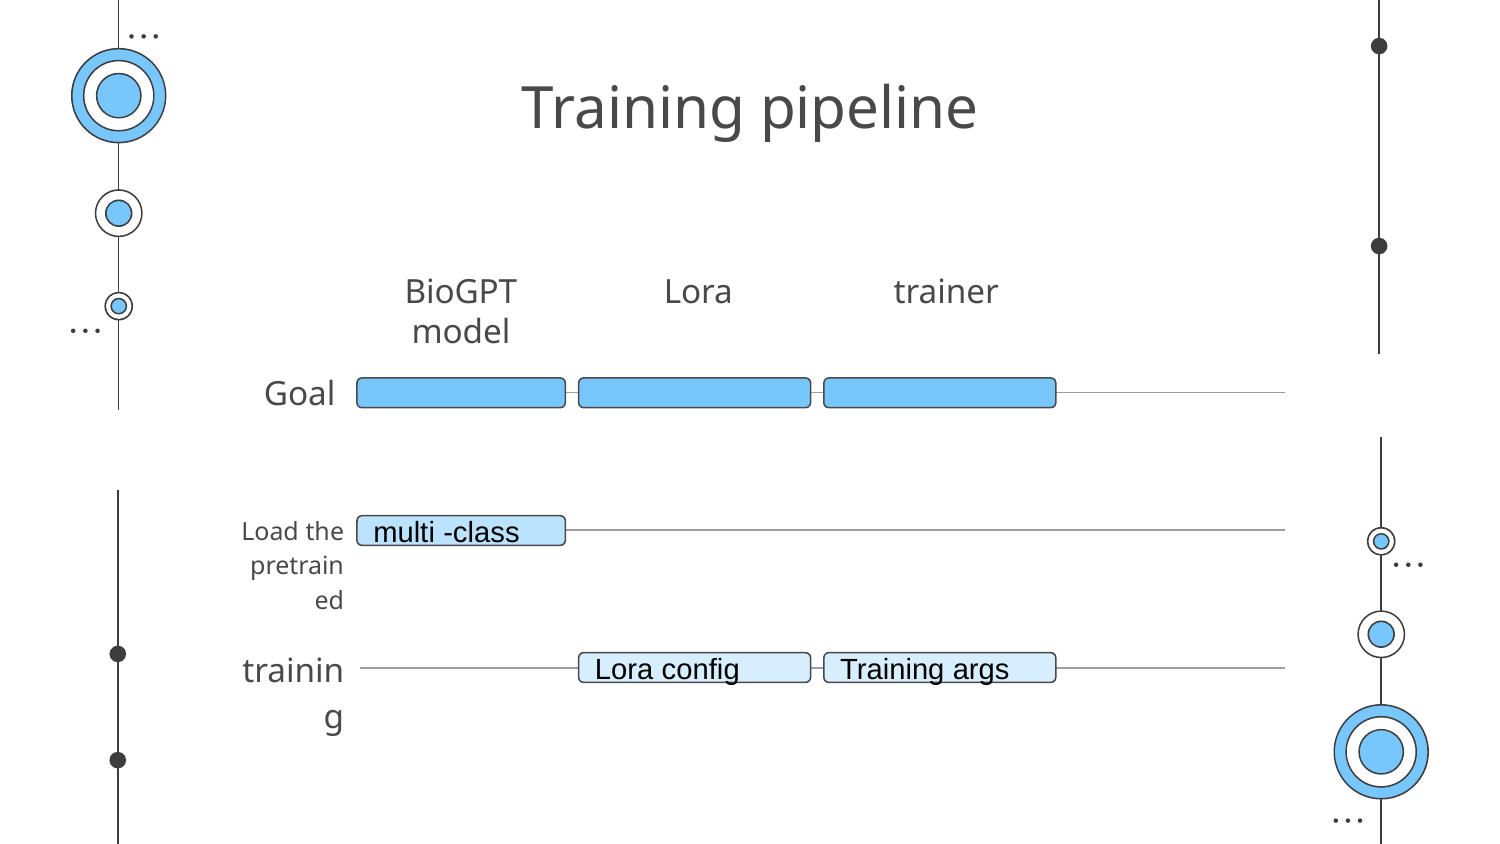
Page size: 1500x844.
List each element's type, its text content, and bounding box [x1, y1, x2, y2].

title Training pipeline [299, 55, 1201, 150]
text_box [212, 254, 1286, 688]
